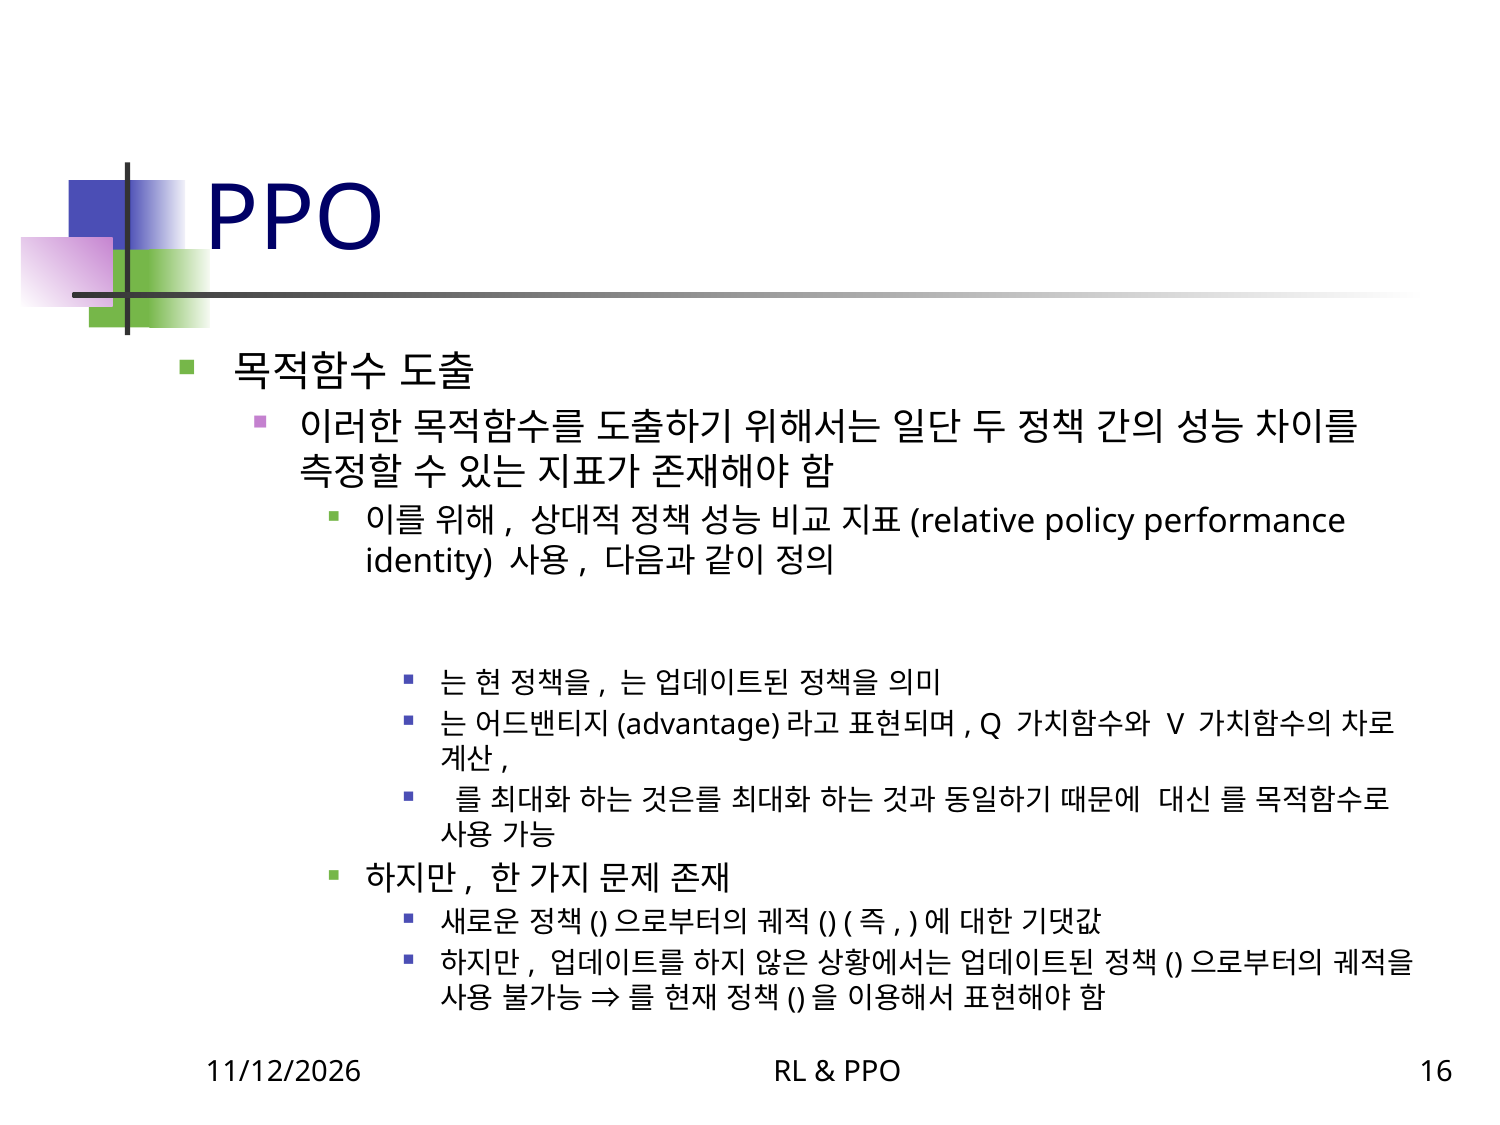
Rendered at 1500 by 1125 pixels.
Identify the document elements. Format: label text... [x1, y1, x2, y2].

footer RL & PPO [600, 1024, 1075, 1100]
title PPO [188, 35, 1468, 275]
slide_number 16 [1155, 1024, 1468, 1100]
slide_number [190, 1024, 504, 1100]
